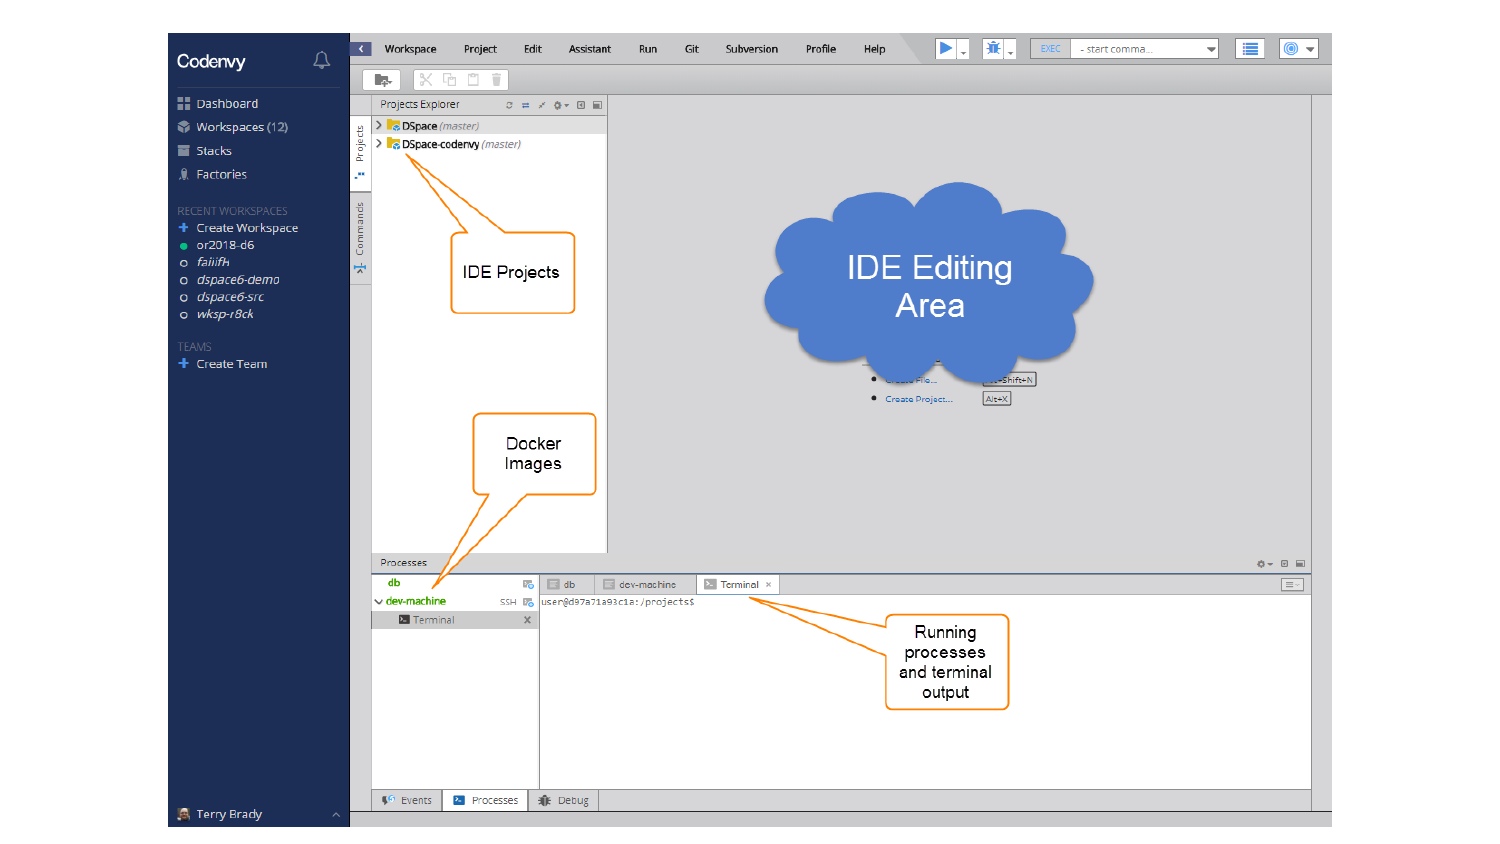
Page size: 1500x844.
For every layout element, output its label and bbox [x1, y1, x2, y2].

picture [168, 32, 1332, 828]
